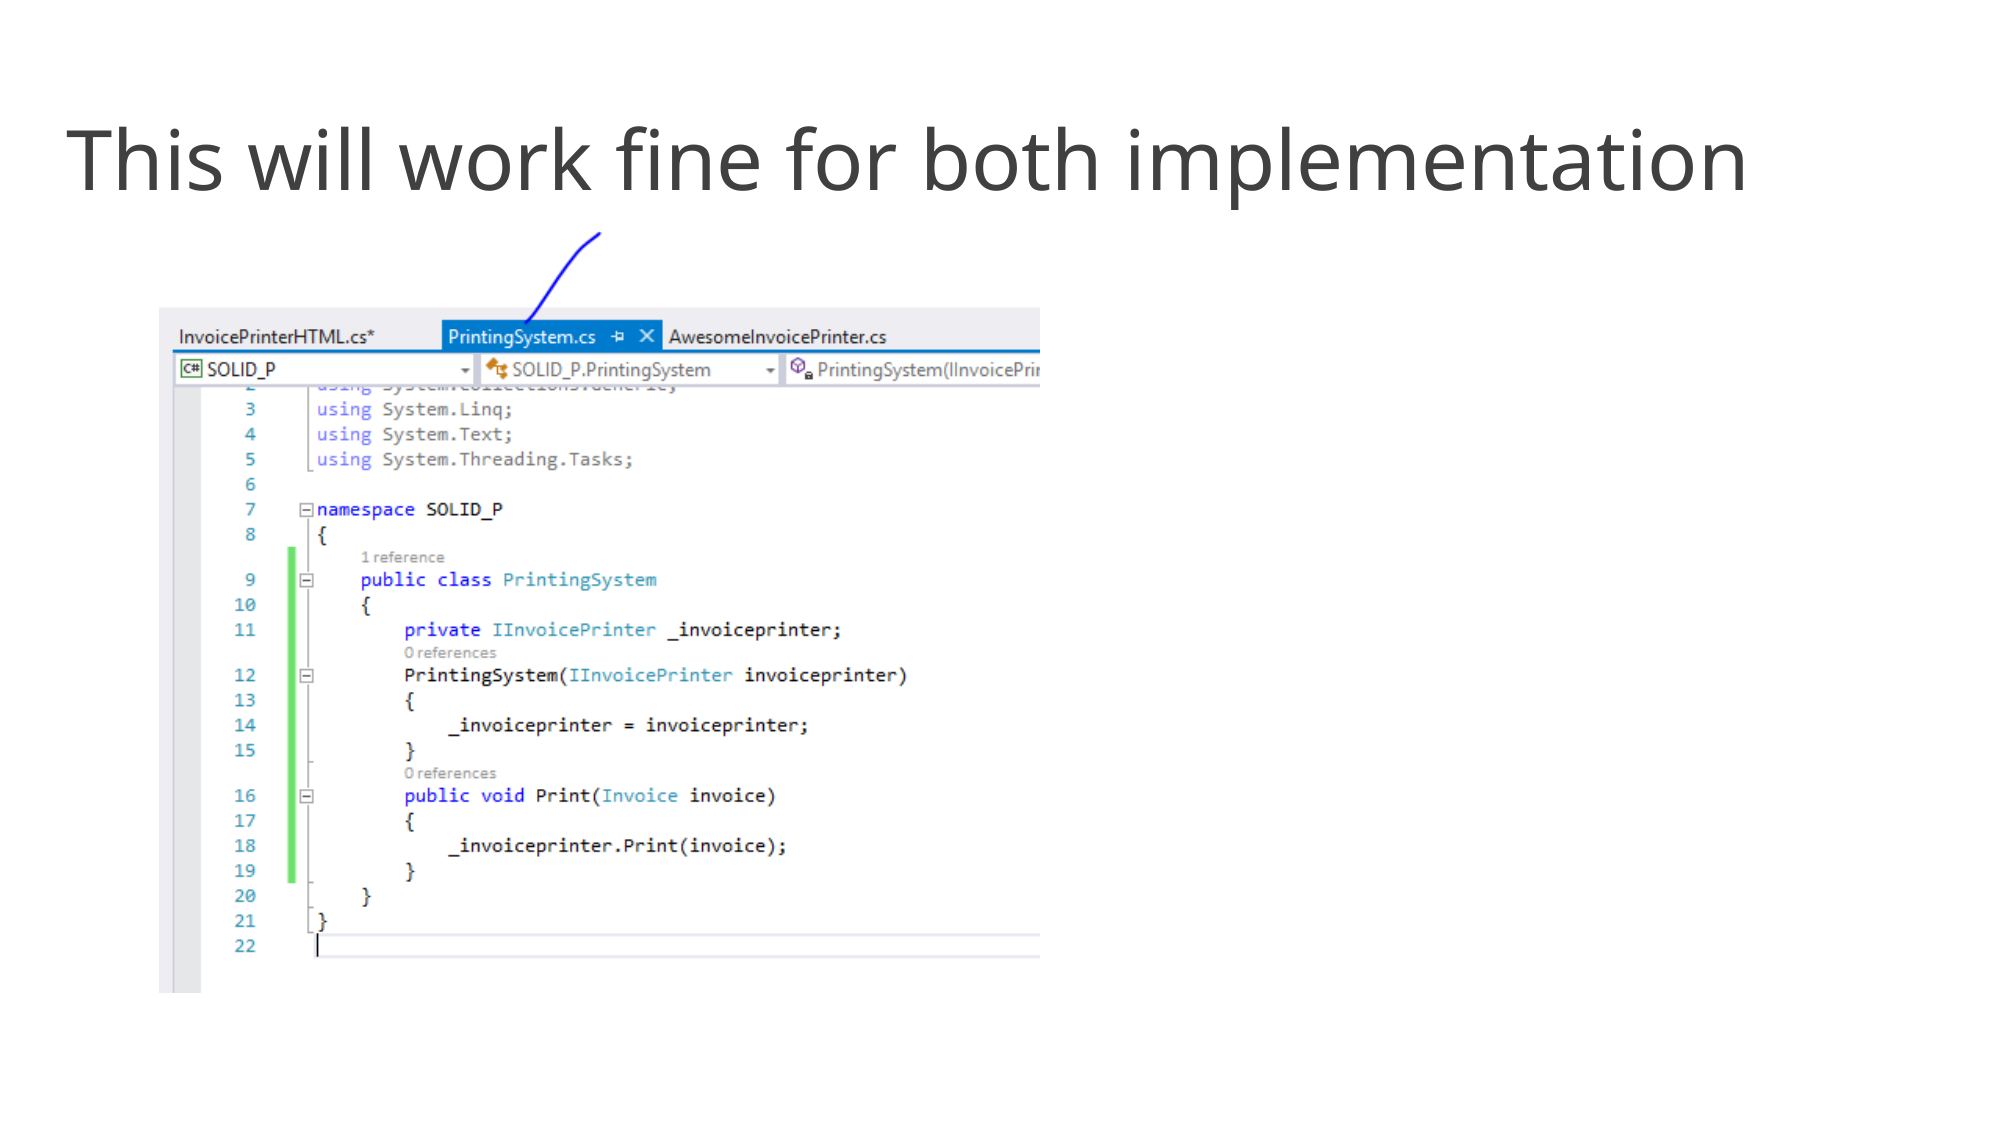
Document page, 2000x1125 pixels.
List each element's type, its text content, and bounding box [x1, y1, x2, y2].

picture [159, 231, 1040, 994]
text_box This will work fine for both implementation [66, 106, 1752, 207]
